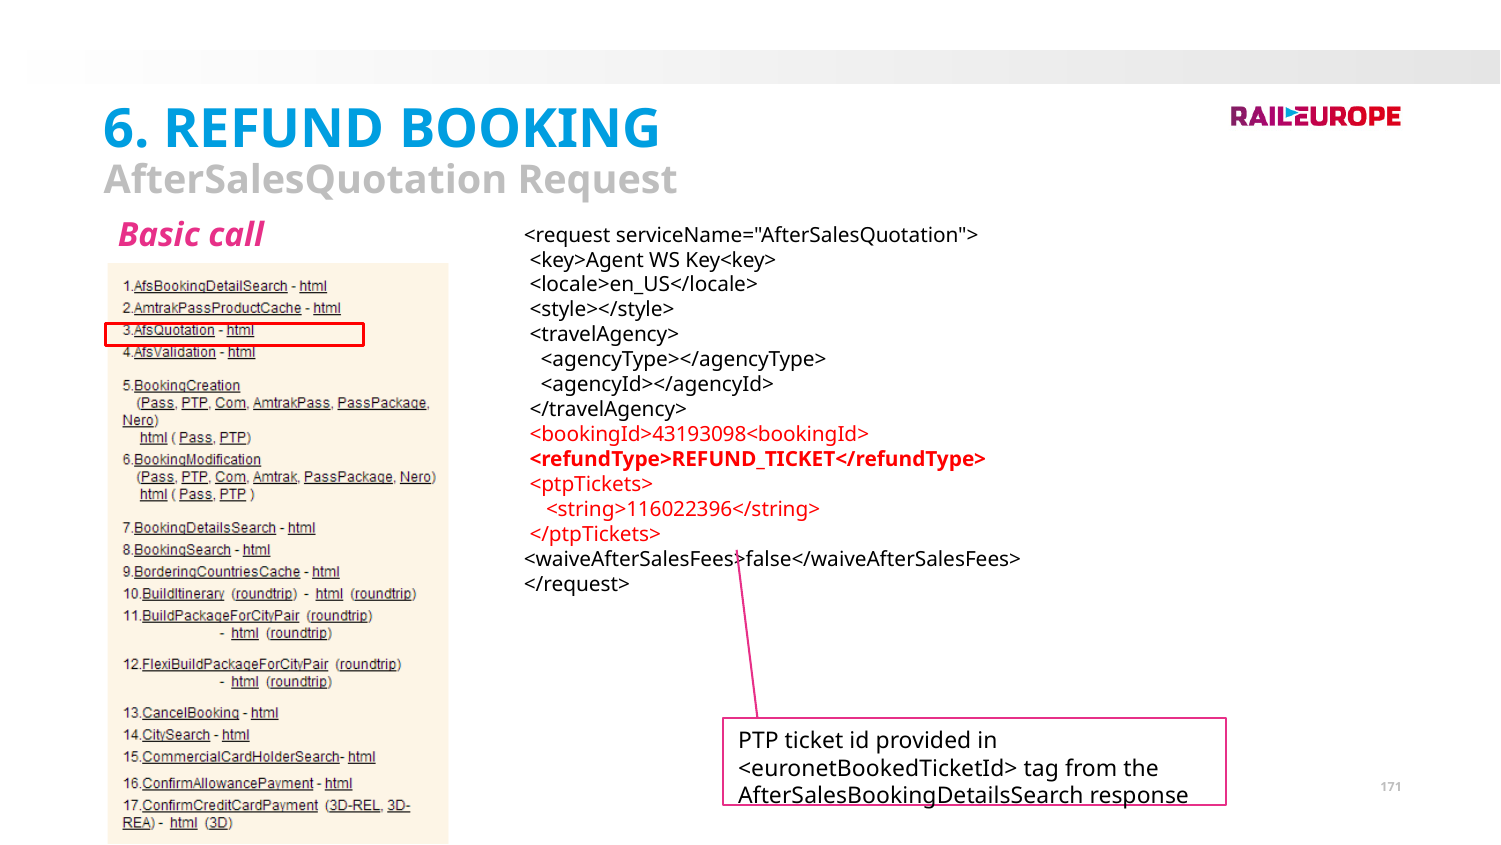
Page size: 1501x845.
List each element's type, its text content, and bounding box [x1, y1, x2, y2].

text_box PTP ticket id provided in <euronetBookedTicketId> tag from the AfterSalesBookingDetailsSearch response [721, 549, 1228, 807]
picture [1210, 88, 1418, 148]
list 6. Refund booking AfterSalesQuotation Request [103, 100, 1403, 214]
slide_number 171 [1287, 779, 1403, 821]
picture [107, 262, 454, 844]
text_box <request serviceName="AfterSalesQuotation"> <key>Agent WS Key<key> <locale>en_US</locale> <style></style> <travelAgency> <agencyType></agencyType> <agencyId></agencyId> </travelAgency> <bookingId>43193098<bookingId> <refundType>REFUND_TICKET</refundType> <ptpTickets> <string>116022396</string> </ptpTickets> <waiveAfterSalesFees>false</waiveAfterSalesFees> </request> [509, 213, 1117, 604]
text_box Basic call [103, 197, 467, 260]
